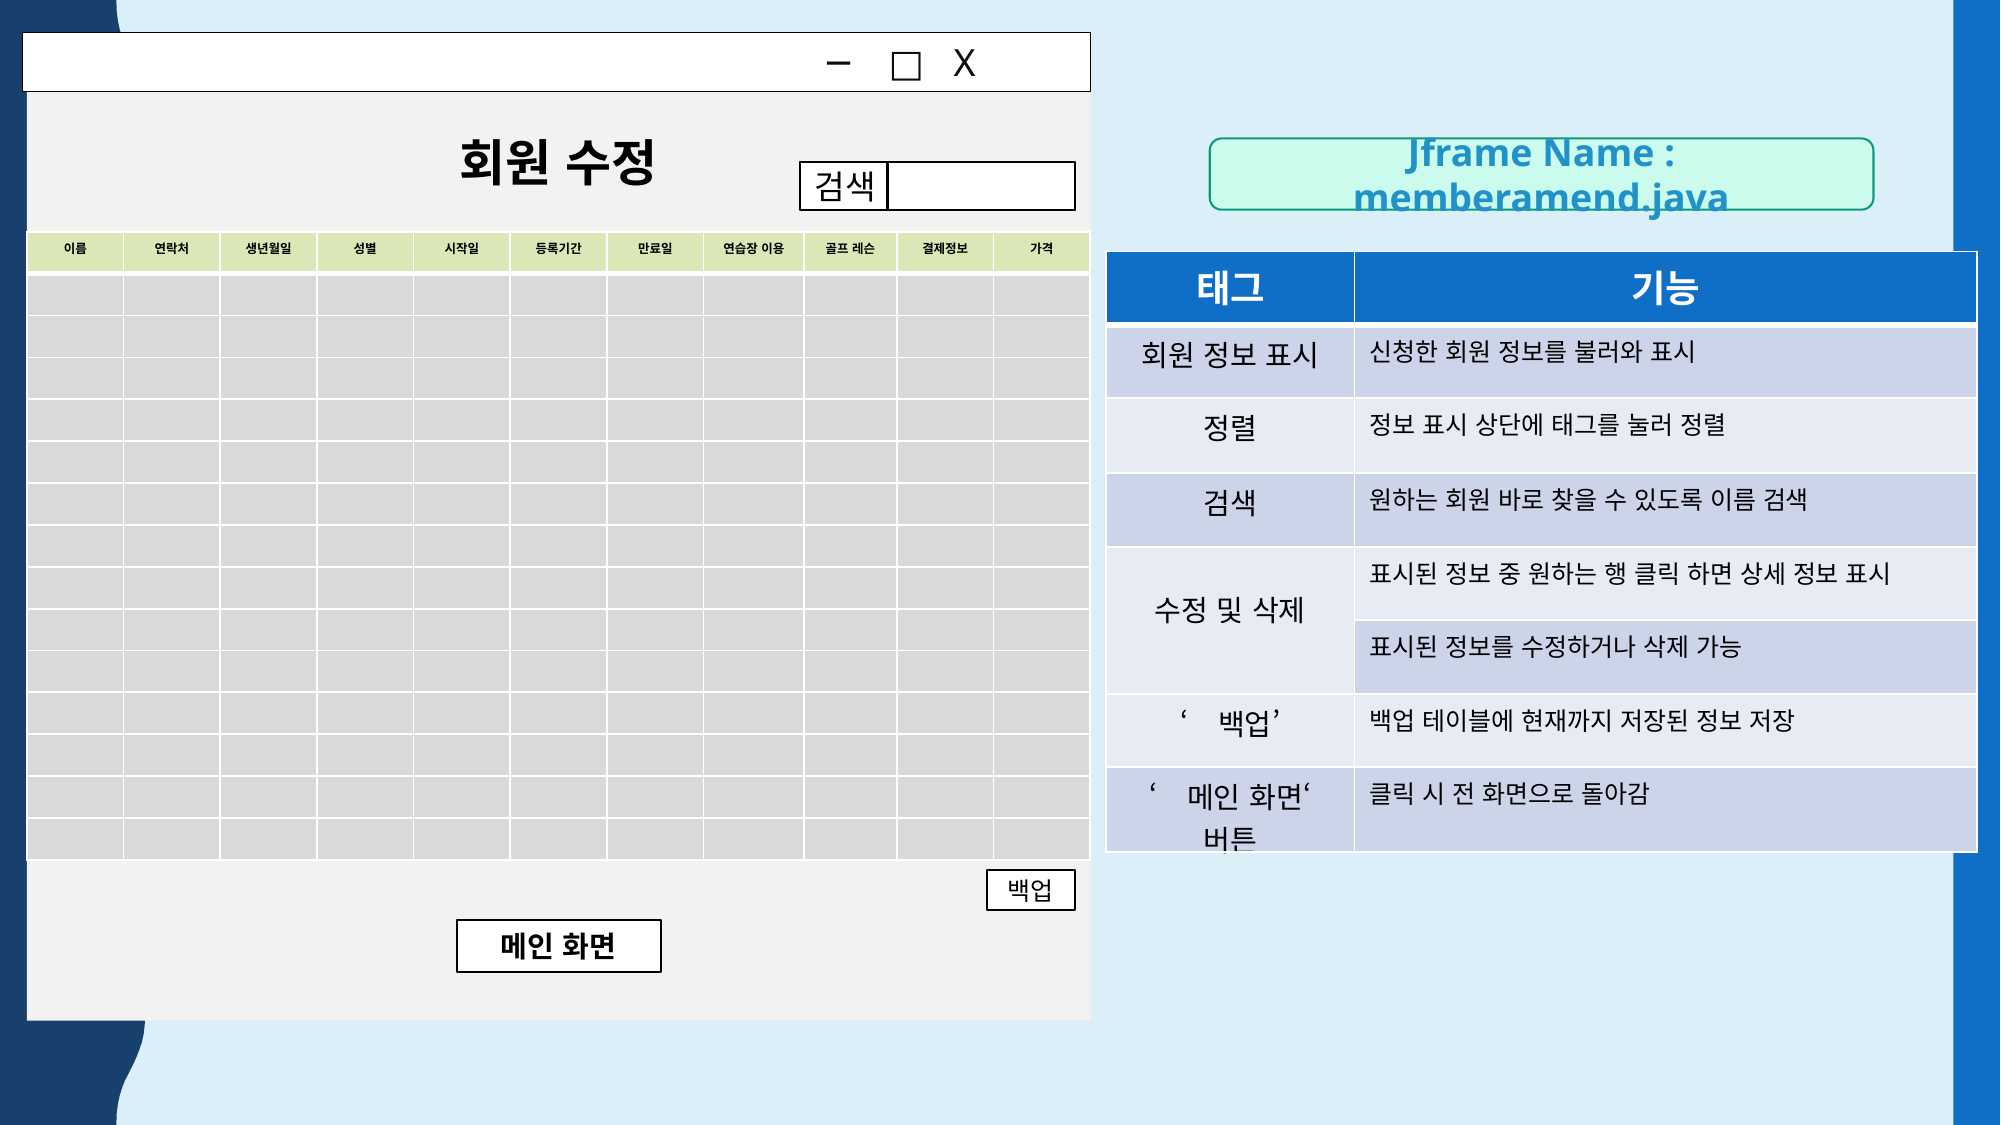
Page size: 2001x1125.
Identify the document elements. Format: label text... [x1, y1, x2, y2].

text_box Jframe Name : memberamend.java [1208, 137, 1875, 211]
table_cell ‘메인 화면‘ 버튼 [1107, 768, 1354, 851]
table_cell 클릭 시 전 화면으로 돌아감 [1355, 768, 1976, 851]
table_cell 수정 및 삭제 [1107, 548, 1354, 693]
table_cell 정렬 [1107, 399, 1354, 472]
table_cell ‘백업’ [1107, 695, 1354, 766]
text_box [22, 31, 1091, 1021]
table_cell 원하는 회원 바로 찾을 수 있도록 이름 검색 [1355, 474, 1976, 546]
table_cell 백업 테이블에 현재까지 저장된 정보 저장 [1355, 695, 1976, 766]
table_cell 정보 표시 상단에 태그를 눌러 정렬 [1355, 399, 1976, 472]
table_cell 검색 [1107, 474, 1354, 546]
table_cell 표시된 정보 중 원하는 행 클릭 하면 상세 정보 표시 [1355, 548, 1976, 619]
table_header 기능 [1355, 252, 1976, 322]
table_header 태그 [1107, 252, 1354, 322]
table_cell 회원 정보 표시 [1107, 328, 1354, 397]
table_cell 표시된 정보를 수정하거나 삭제 가능 [1355, 621, 1976, 693]
table_cell 신청한 회원 정보를 불러와 표시 [1355, 328, 1976, 397]
